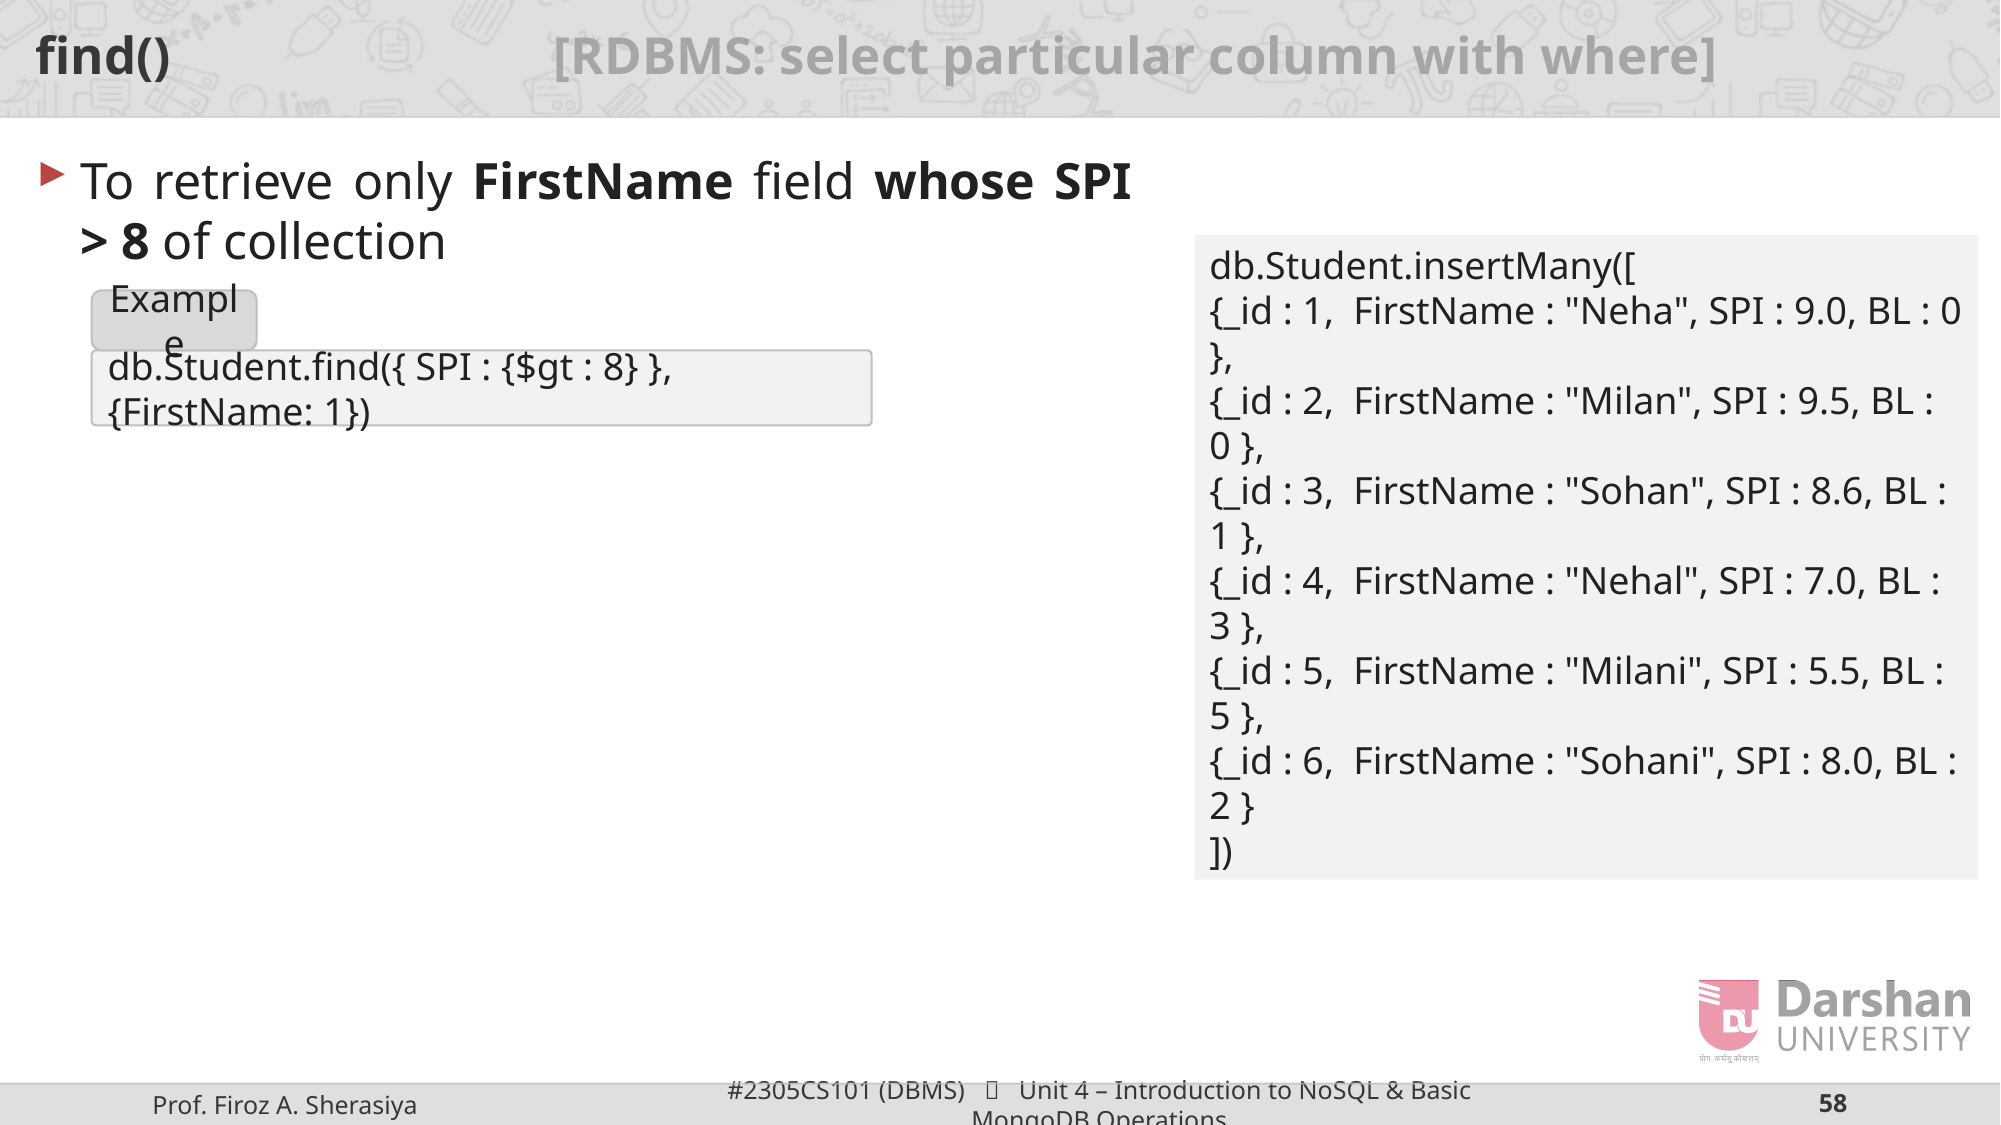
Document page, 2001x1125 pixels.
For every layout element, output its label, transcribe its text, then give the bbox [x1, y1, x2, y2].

table_cell 103 [1699, 980, 1970, 1063]
text_box db.Student.insertMany([ {_id : 1, FirstName : "Neha", SPI : 9.0, BL : 0 }, {_id : 2, FirstName : "Milan", SPI : 9.5, BL : 0 }, {_id : 3, FirstName : "Sohan", SPI : 8.6, BL : 1 }, {_id : 4, FirstName : "Nehal", SPI : 7.0, BL : 3 }, {_id : 5, FirstName : "Milani", SPI : 5.5, BL : 5 }, {_id : 6, FirstName : "Sohani", SPI : 8.0, BL : 2 } ]) [1194, 235, 1979, 880]
text_box db.Student.find({ SPI : {$gt : 8} }, {FirstName: 1}) [90, 349, 873, 427]
text_box Example [90, 289, 258, 352]
title find() [RDBMS: select particular column with where] [0, 0, 2000, 117]
list To retrieve only FirstName field whose SPI > 8 of collection [21, 141, 1148, 1059]
